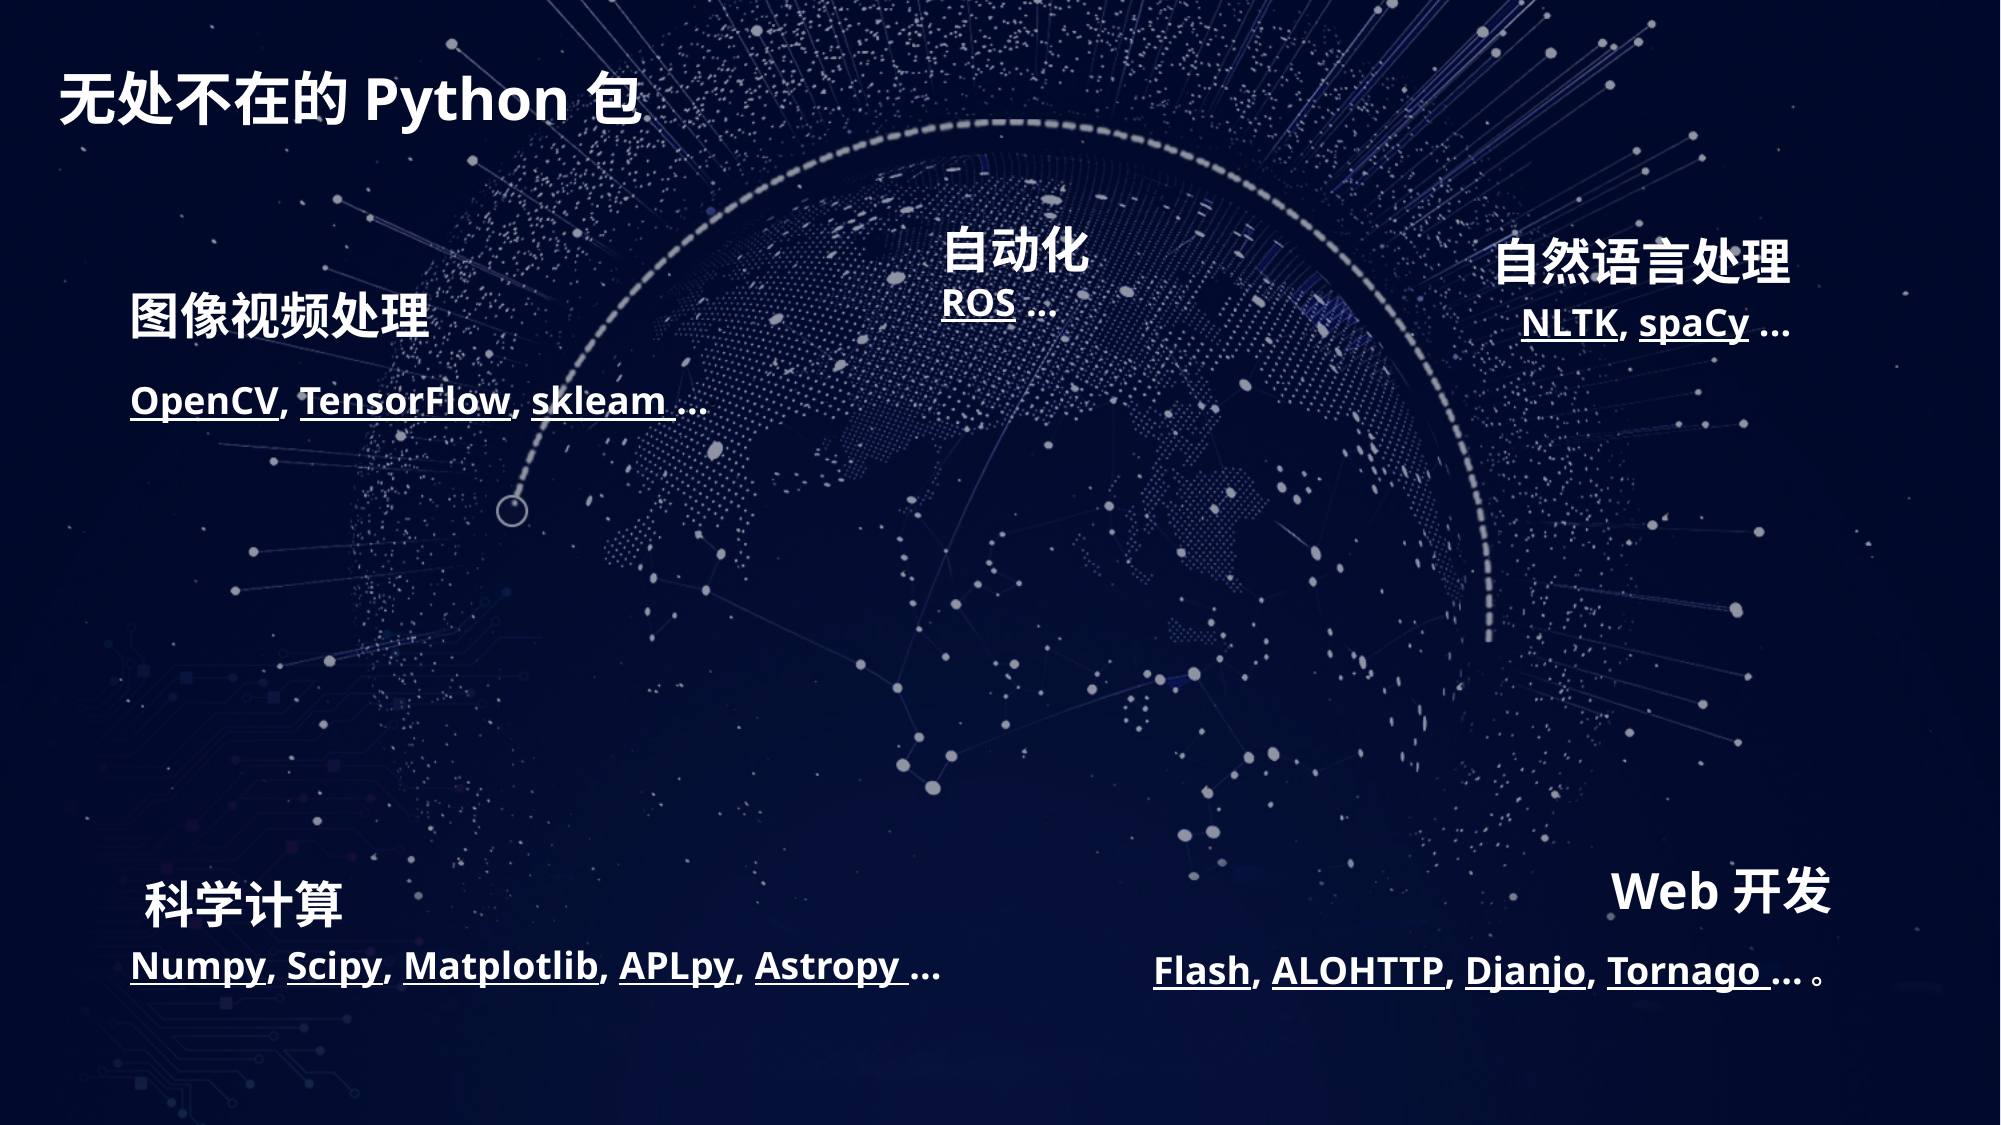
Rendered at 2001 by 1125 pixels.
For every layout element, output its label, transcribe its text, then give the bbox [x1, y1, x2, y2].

text_box [0, 0, 2000, 1125]
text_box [709, 372, 1011, 674]
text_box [1298, 211, 1807, 353]
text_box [941, 553, 1243, 855]
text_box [115, 265, 761, 431]
text_box 无处不在的Python包 [43, 54, 730, 140]
text_box 自动化 ROS ... [926, 211, 1258, 331]
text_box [1171, 374, 1473, 676]
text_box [1108, 840, 1856, 1000]
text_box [481, 550, 783, 853]
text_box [115, 854, 1011, 996]
